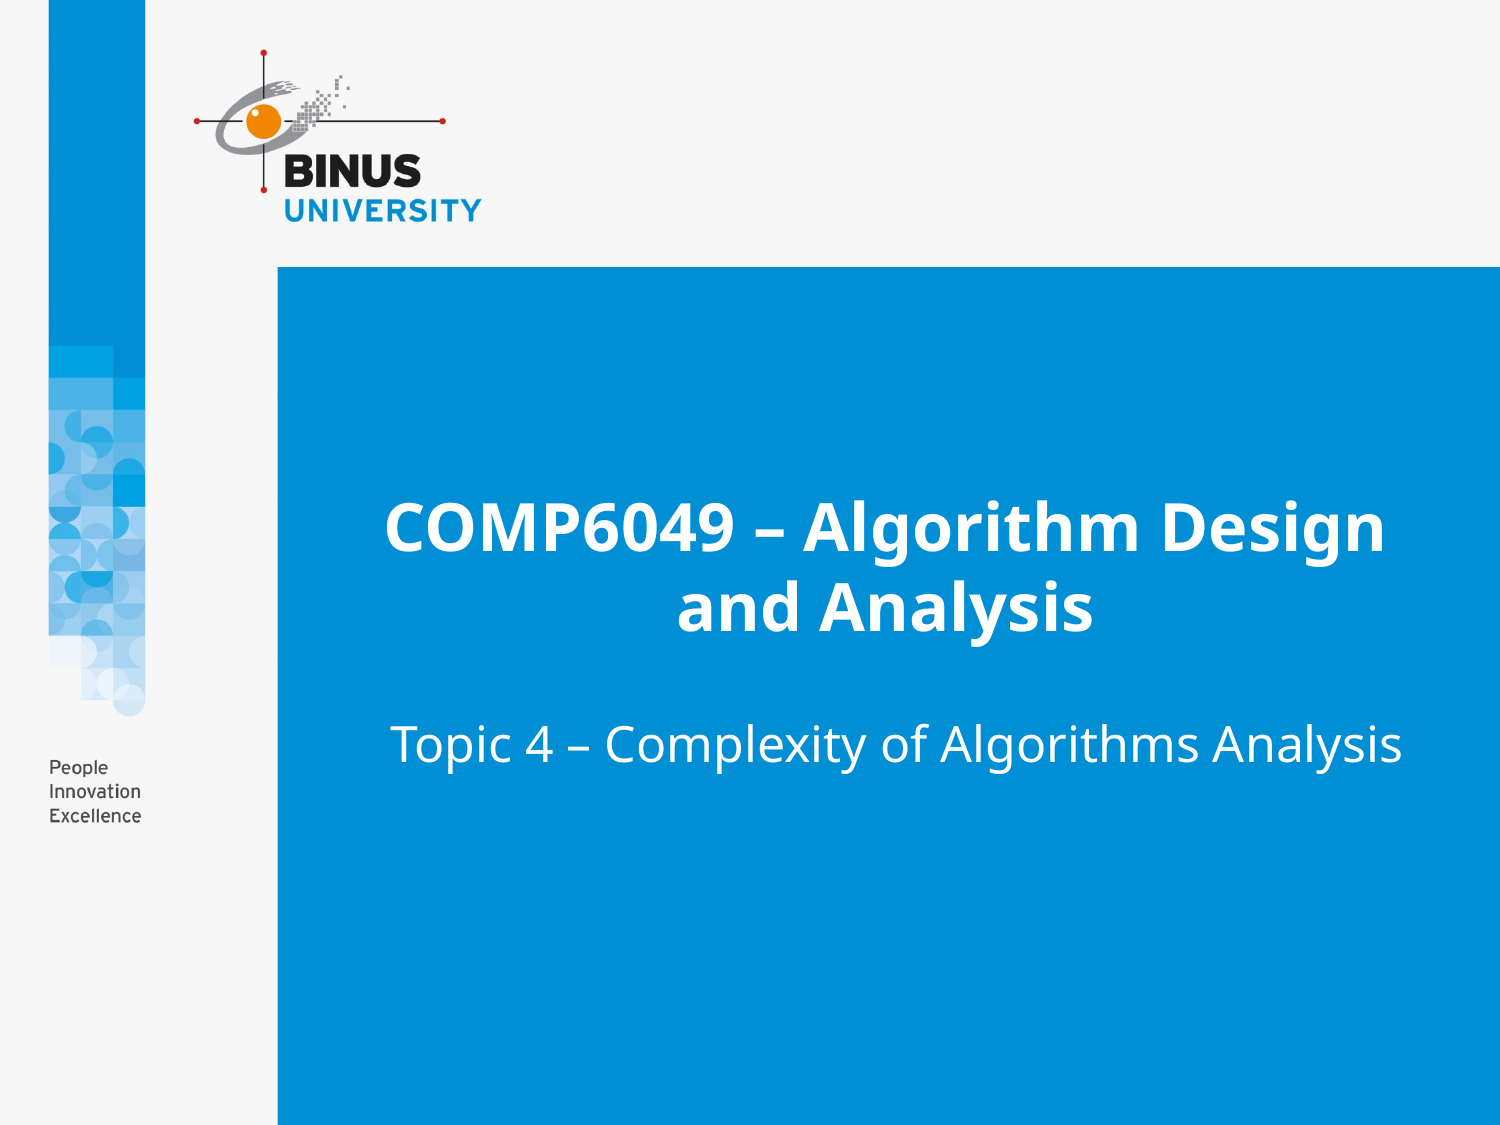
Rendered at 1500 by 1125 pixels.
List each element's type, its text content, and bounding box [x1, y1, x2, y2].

subtitle Topic 4 – Complexity of Algorithms Analysis [371, 704, 1422, 800]
picture [0, 0, 1500, 845]
title COMP6049 – Algorithm Design and Analysis [301, 444, 1471, 686]
